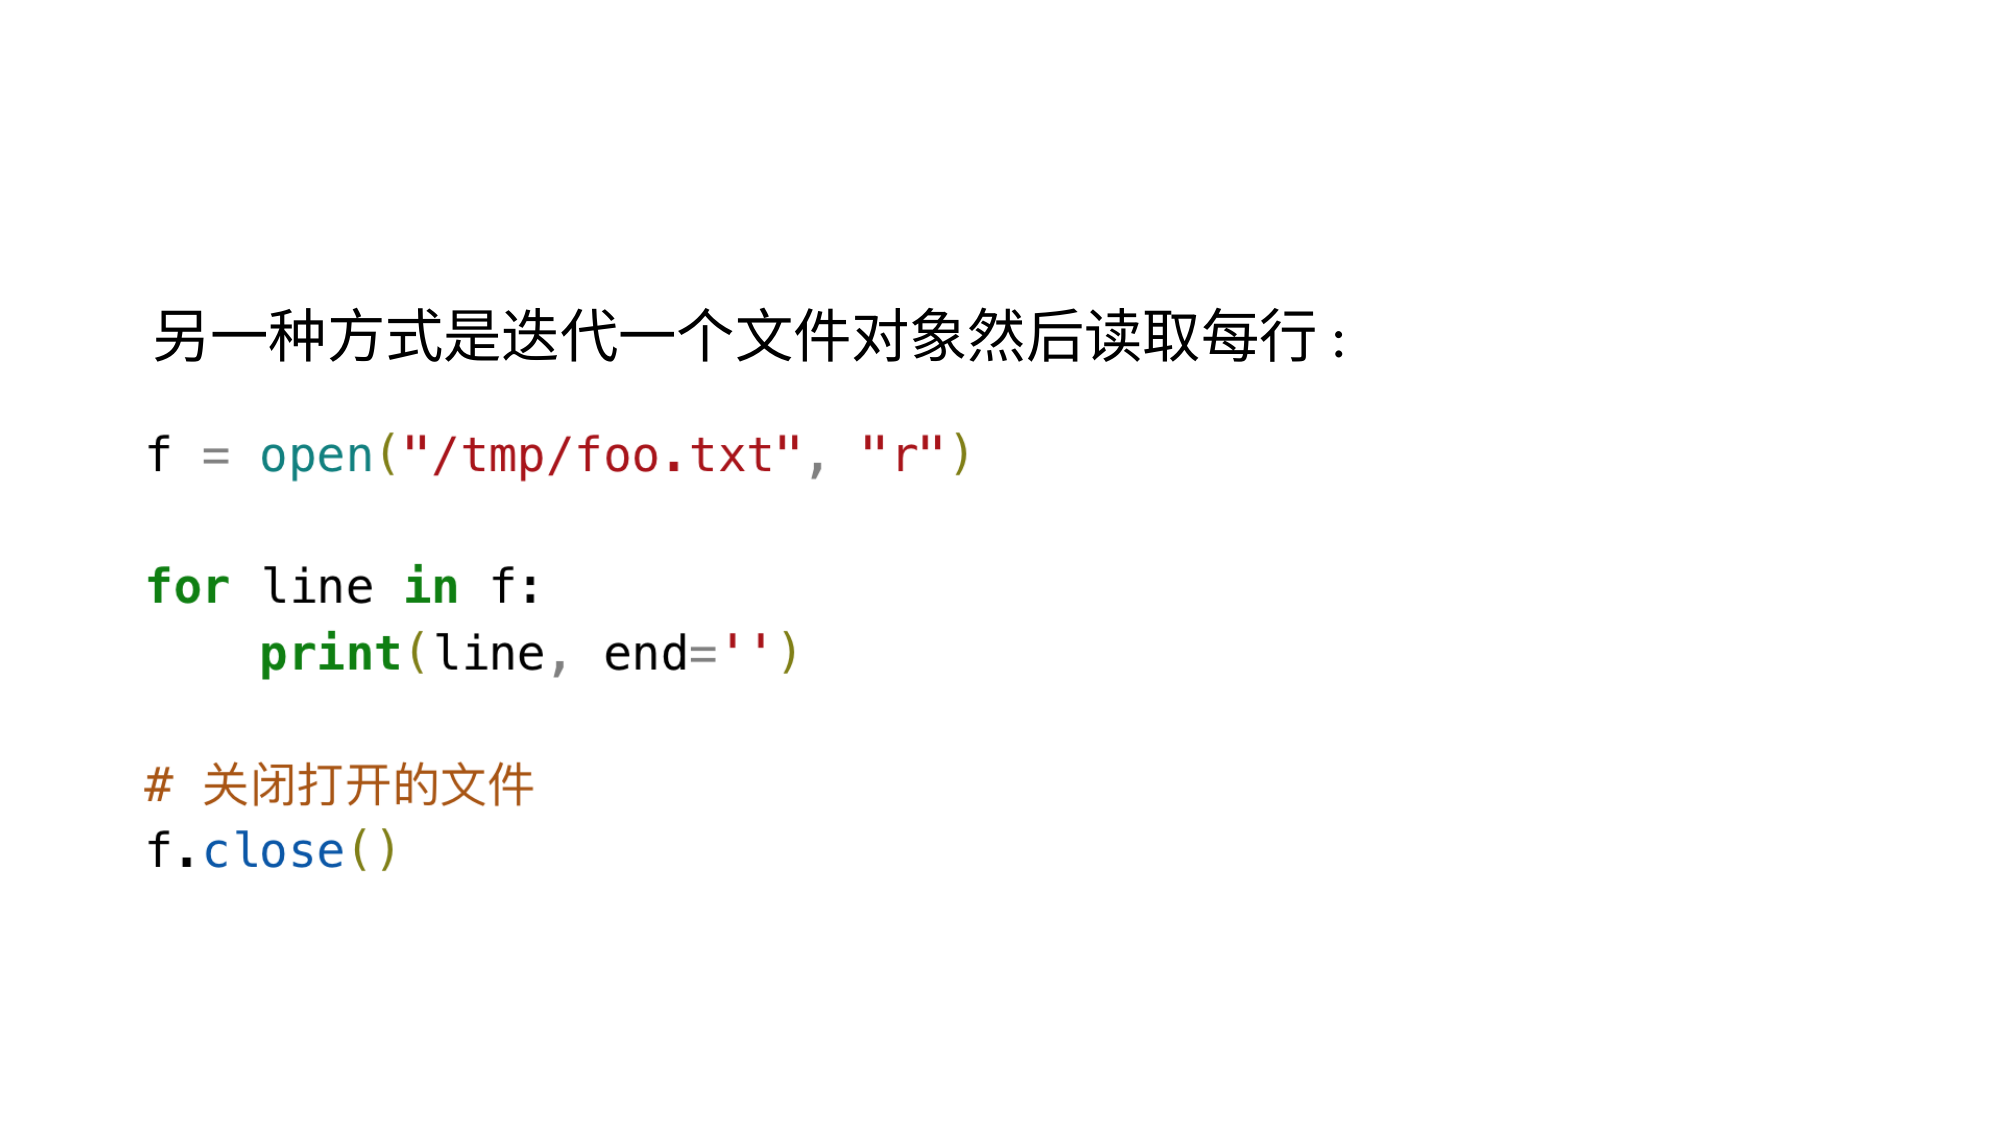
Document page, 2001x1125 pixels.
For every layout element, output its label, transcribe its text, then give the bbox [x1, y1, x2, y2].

picture [137, 420, 1128, 892]
list 另一种方式是迭代一个文件对象然后读取每行: [137, 299, 1863, 1014]
